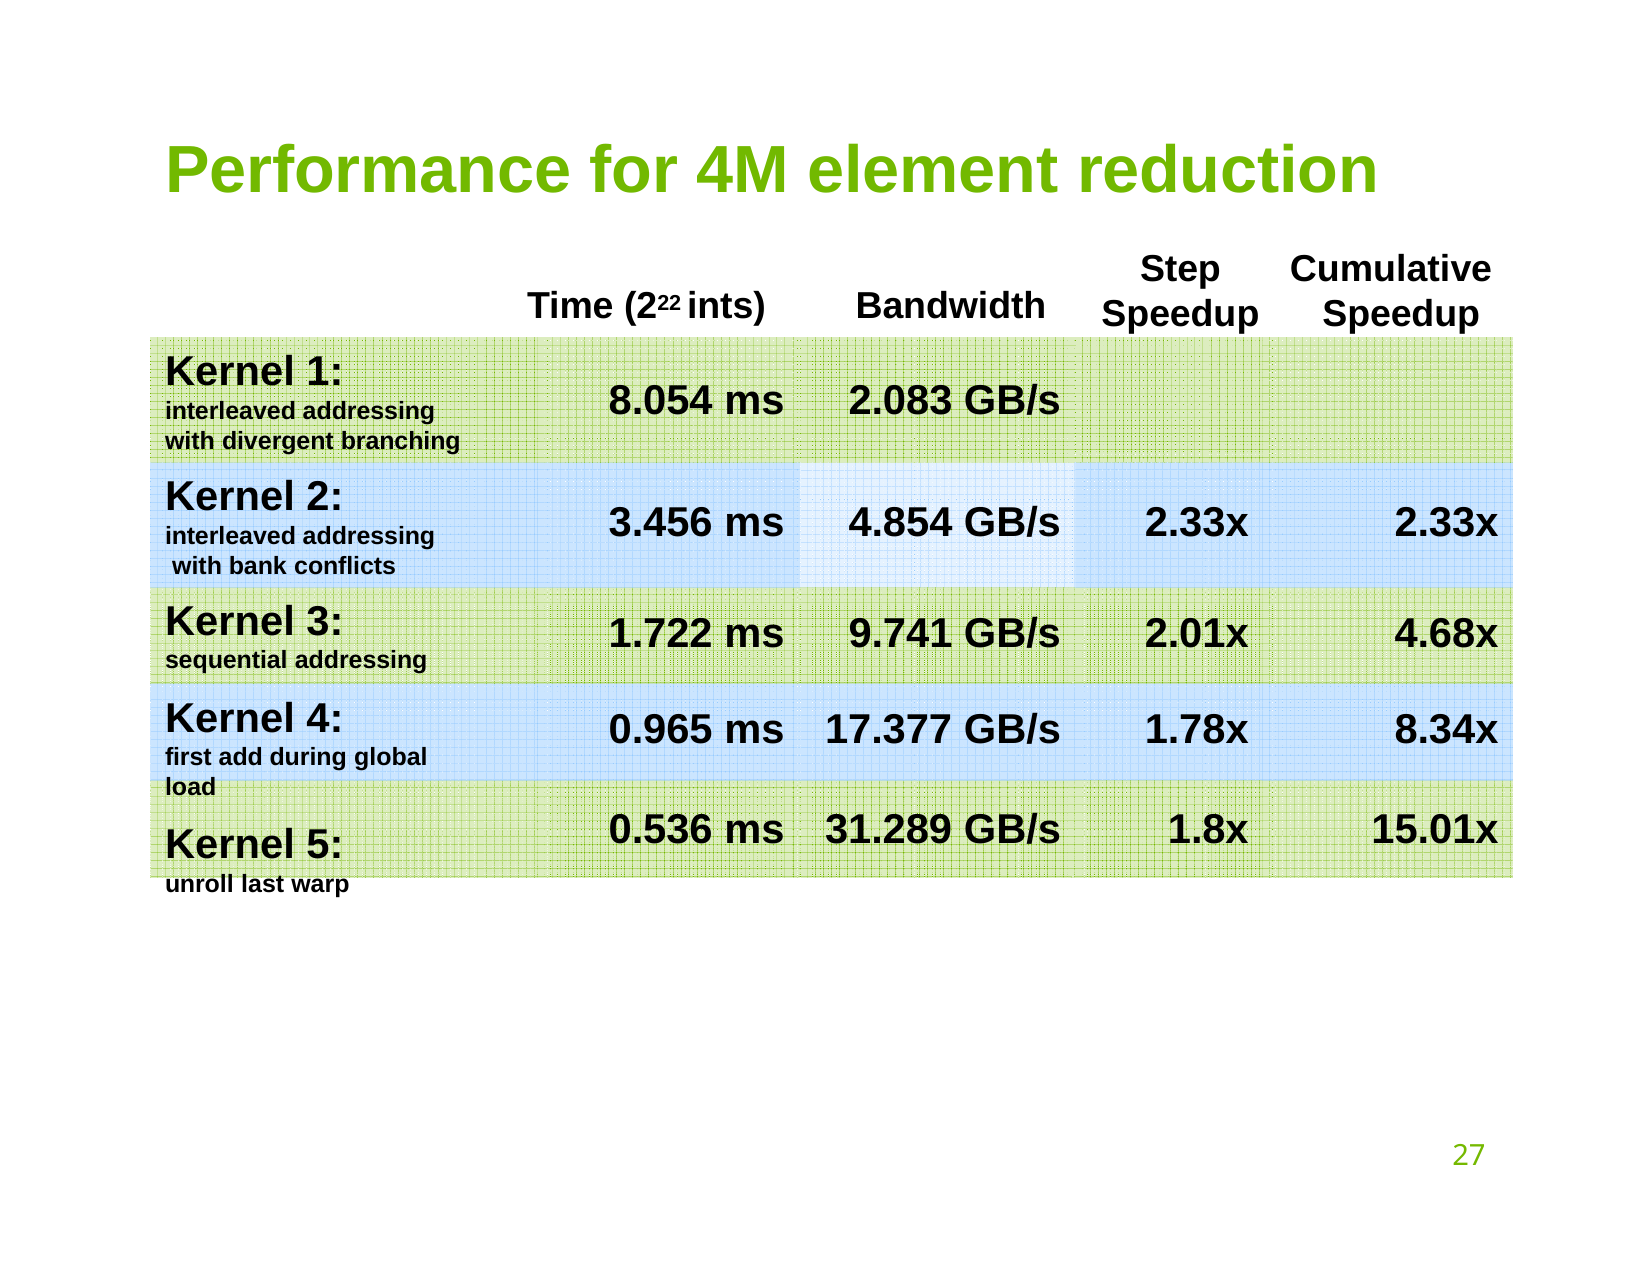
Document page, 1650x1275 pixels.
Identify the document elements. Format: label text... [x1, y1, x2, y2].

slide_number 27 [1446, 1145, 1492, 1275]
text_box Step Speedup [1099, 241, 1263, 334]
picture [1262, 337, 1513, 463]
picture [149, 337, 538, 463]
text_box Cumulative Speedup [1287, 241, 1495, 334]
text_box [149, 337, 1513, 879]
text_box Bandwidth [853, 279, 1050, 327]
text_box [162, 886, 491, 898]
title Performance for 4M element reduction [162, 123, 1385, 335]
text_box Time (222 ints) [520, 279, 779, 327]
